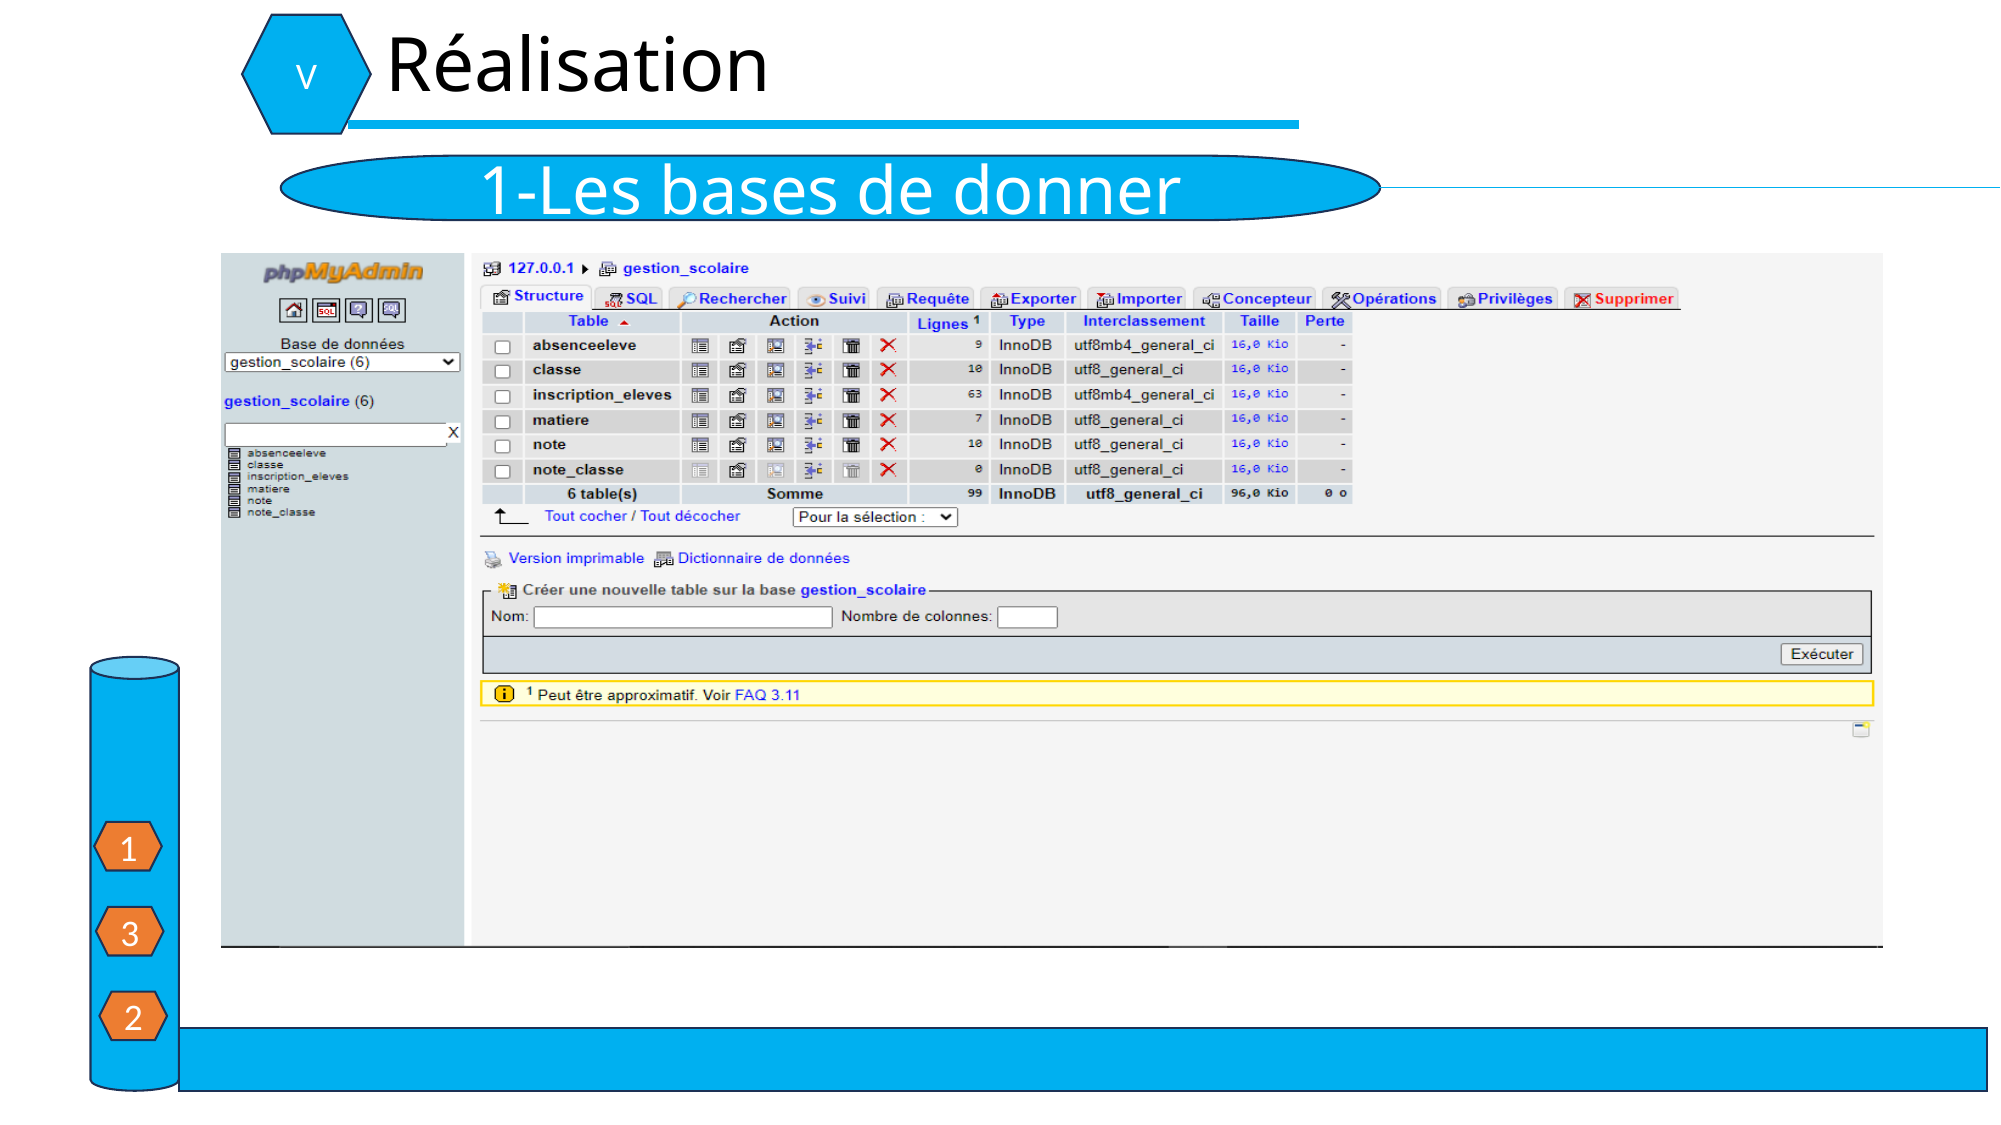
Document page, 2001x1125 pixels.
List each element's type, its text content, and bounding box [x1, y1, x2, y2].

text_box 3 [94, 905, 165, 957]
text_box 2 [98, 990, 169, 1042]
text_box [89, 655, 180, 1092]
picture [221, 253, 1883, 948]
text_box [178, 1027, 1988, 1092]
text_box Réalisation [370, 8, 1427, 114]
text_box V [240, 13, 370, 135]
text_box 1 [92, 820, 163, 872]
text_box 1-Les bases de donner [279, 154, 1382, 222]
